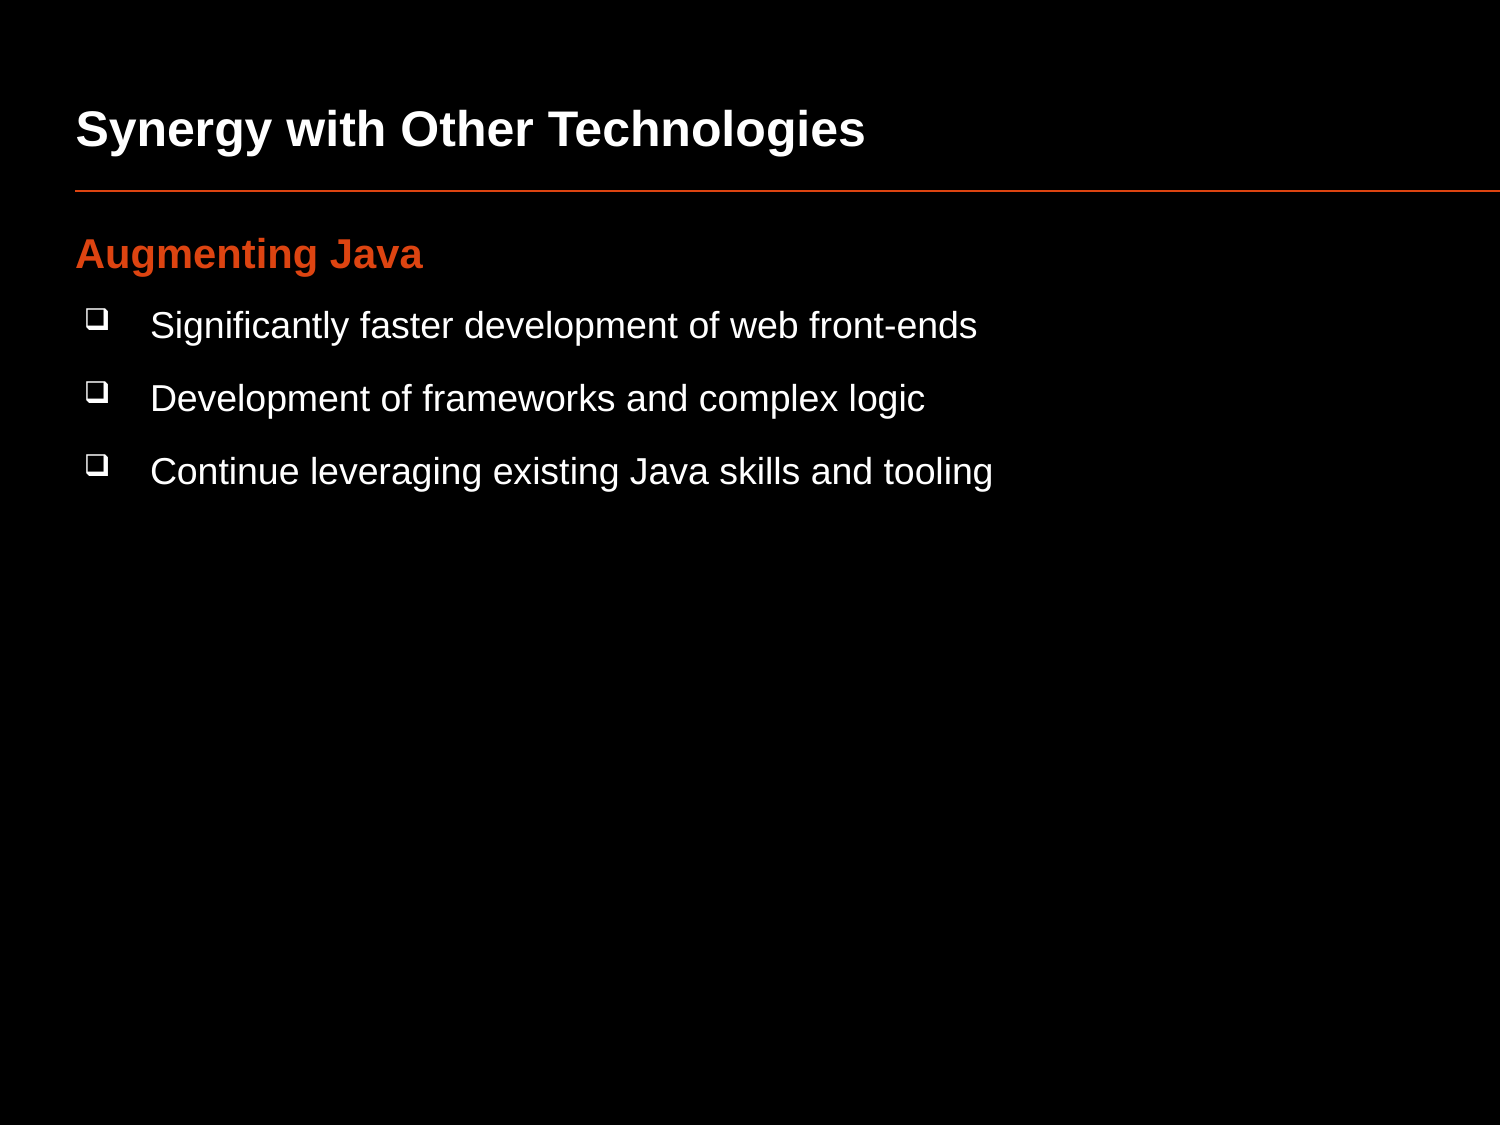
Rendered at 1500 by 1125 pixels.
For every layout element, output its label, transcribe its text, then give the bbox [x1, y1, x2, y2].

list Augmenting Java Significantly faster development of web front-ends Development of frameworks and complex logic Continue leveraging existing Java skills and tooling [75, 226, 1444, 1077]
title Synergy with Other Technologies [75, 27, 1444, 157]
